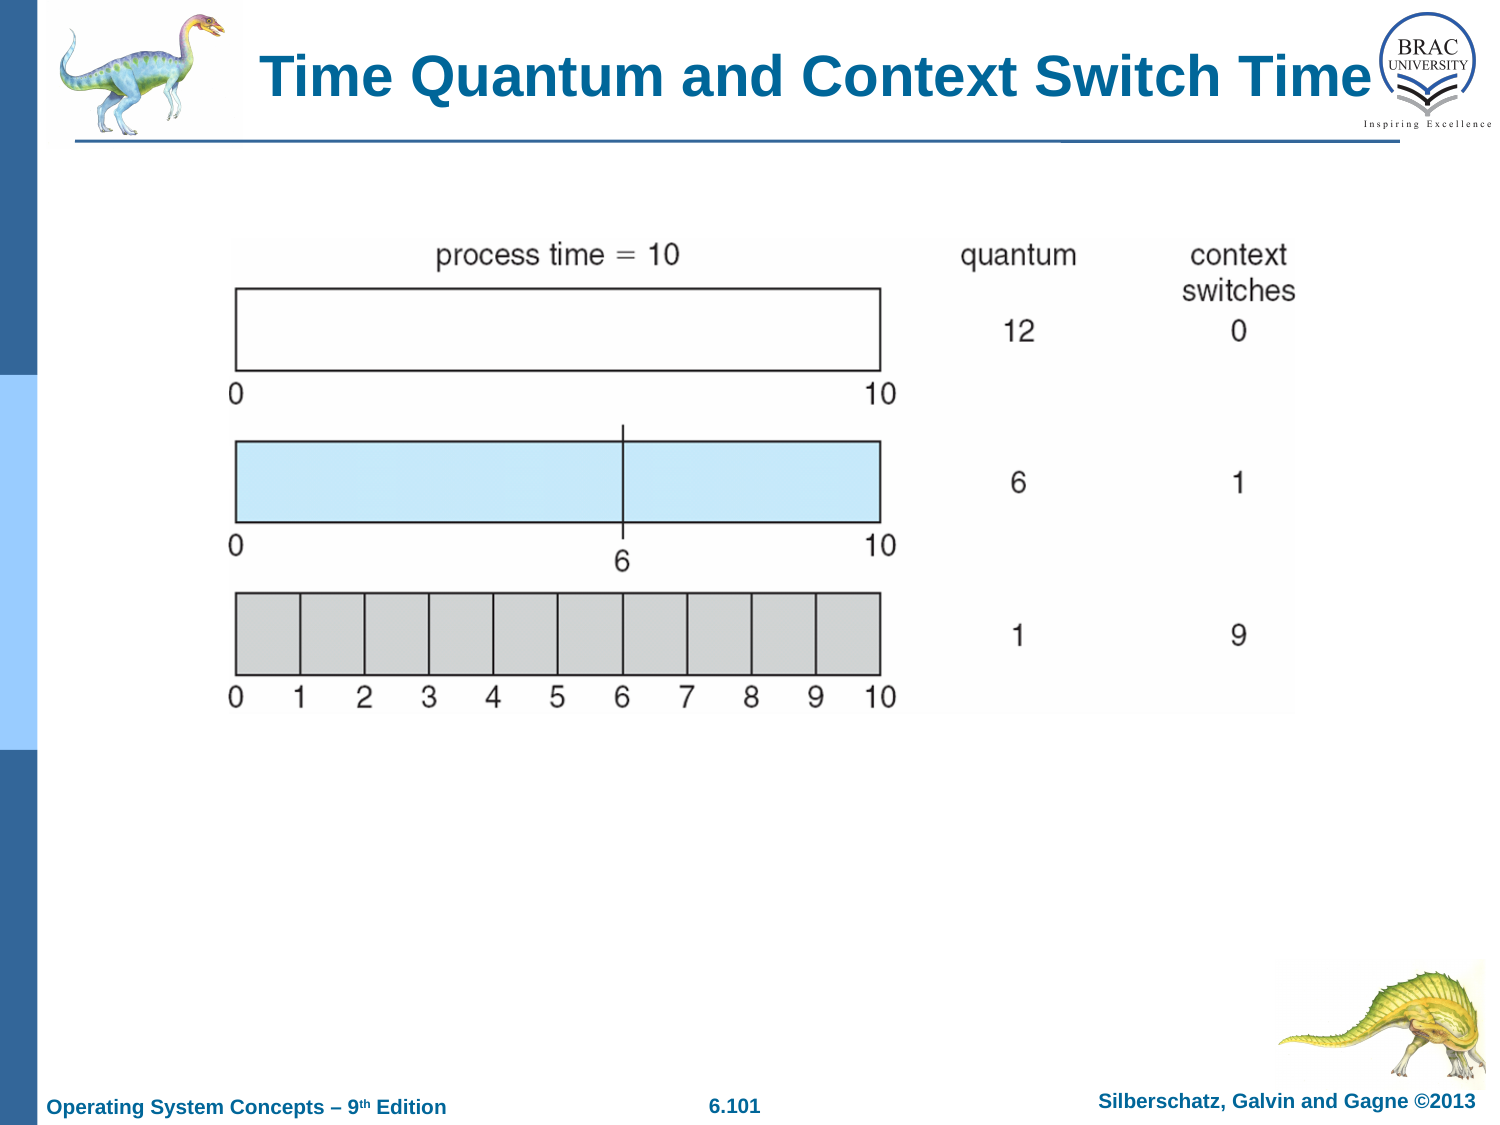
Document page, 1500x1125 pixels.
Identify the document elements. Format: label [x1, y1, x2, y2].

picture [1364, 12, 1491, 129]
picture [46, 0, 243, 149]
picture [1275, 959, 1486, 1090]
picture [224, 237, 1297, 715]
title [174, 29, 1459, 117]
